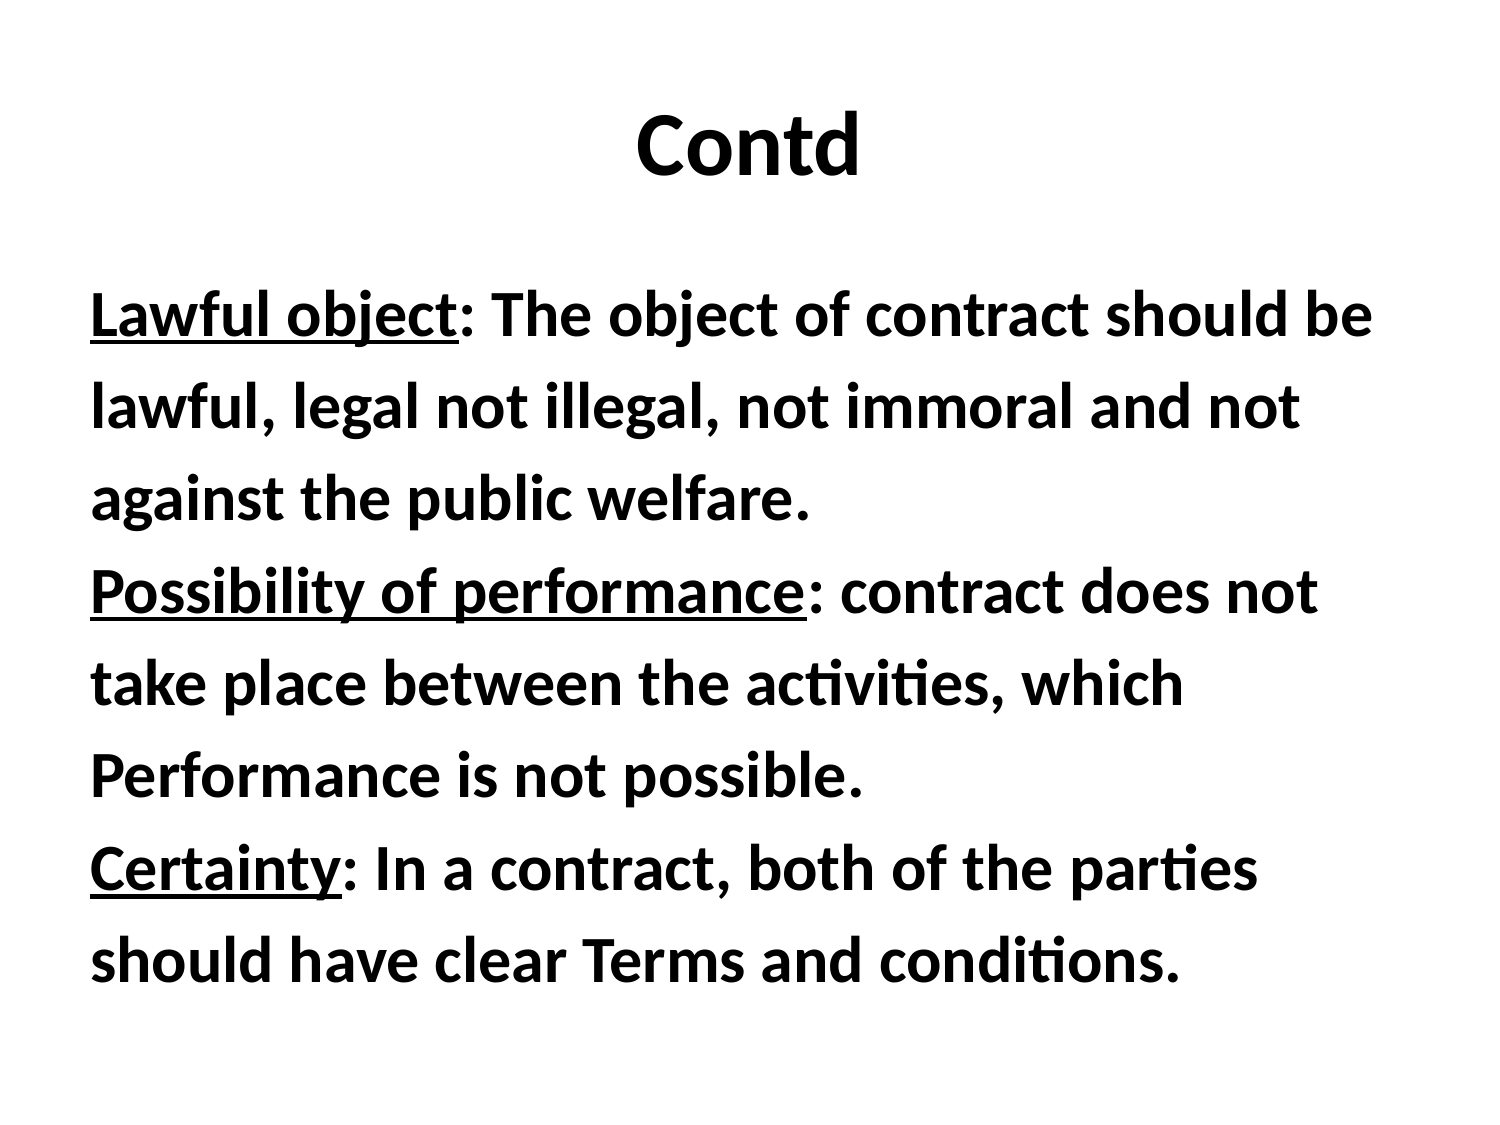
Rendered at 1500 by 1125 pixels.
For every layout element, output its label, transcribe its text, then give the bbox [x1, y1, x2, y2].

list Lawful object: The object of contract should be lawful, legal not illegal, not immoral and not against the public welfare. Possibility of performance: contract does not take place between the activities, which Performance is not possible. Certainty: In a contract, both of the parties should have clear Terms and conditions. [75, 262, 1425, 1005]
title Contd [75, 45, 1425, 233]
